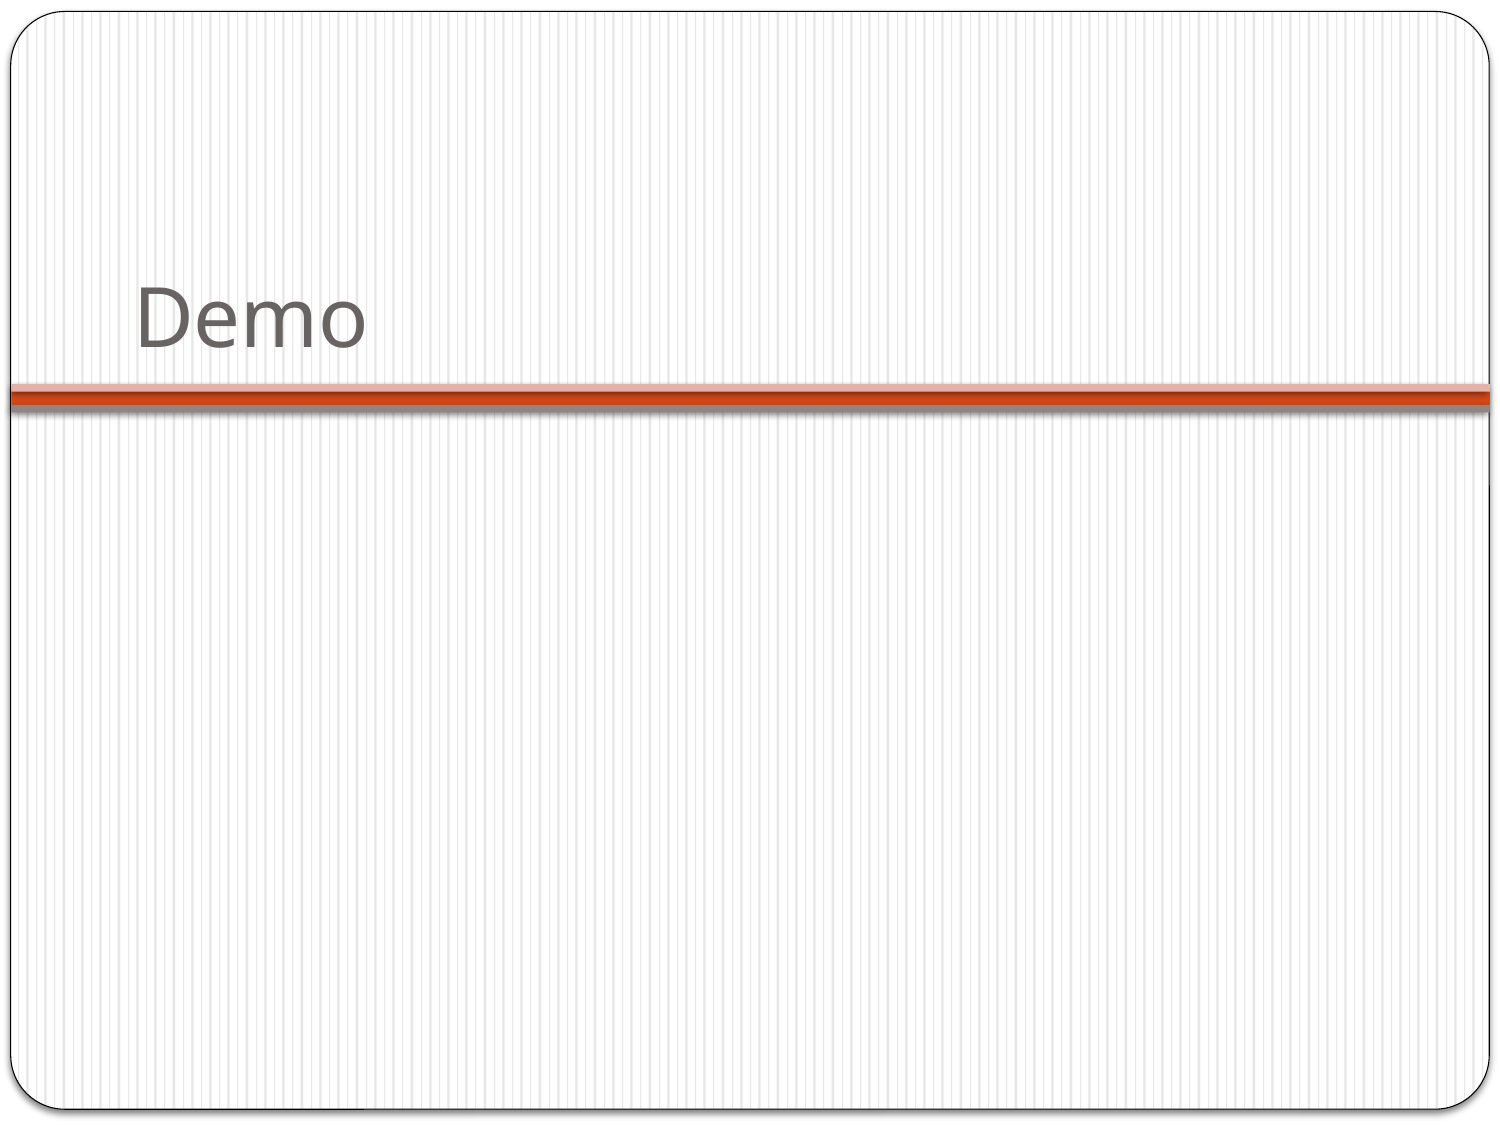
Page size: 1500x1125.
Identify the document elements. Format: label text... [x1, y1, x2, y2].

title Demo [118, 156, 1394, 380]
